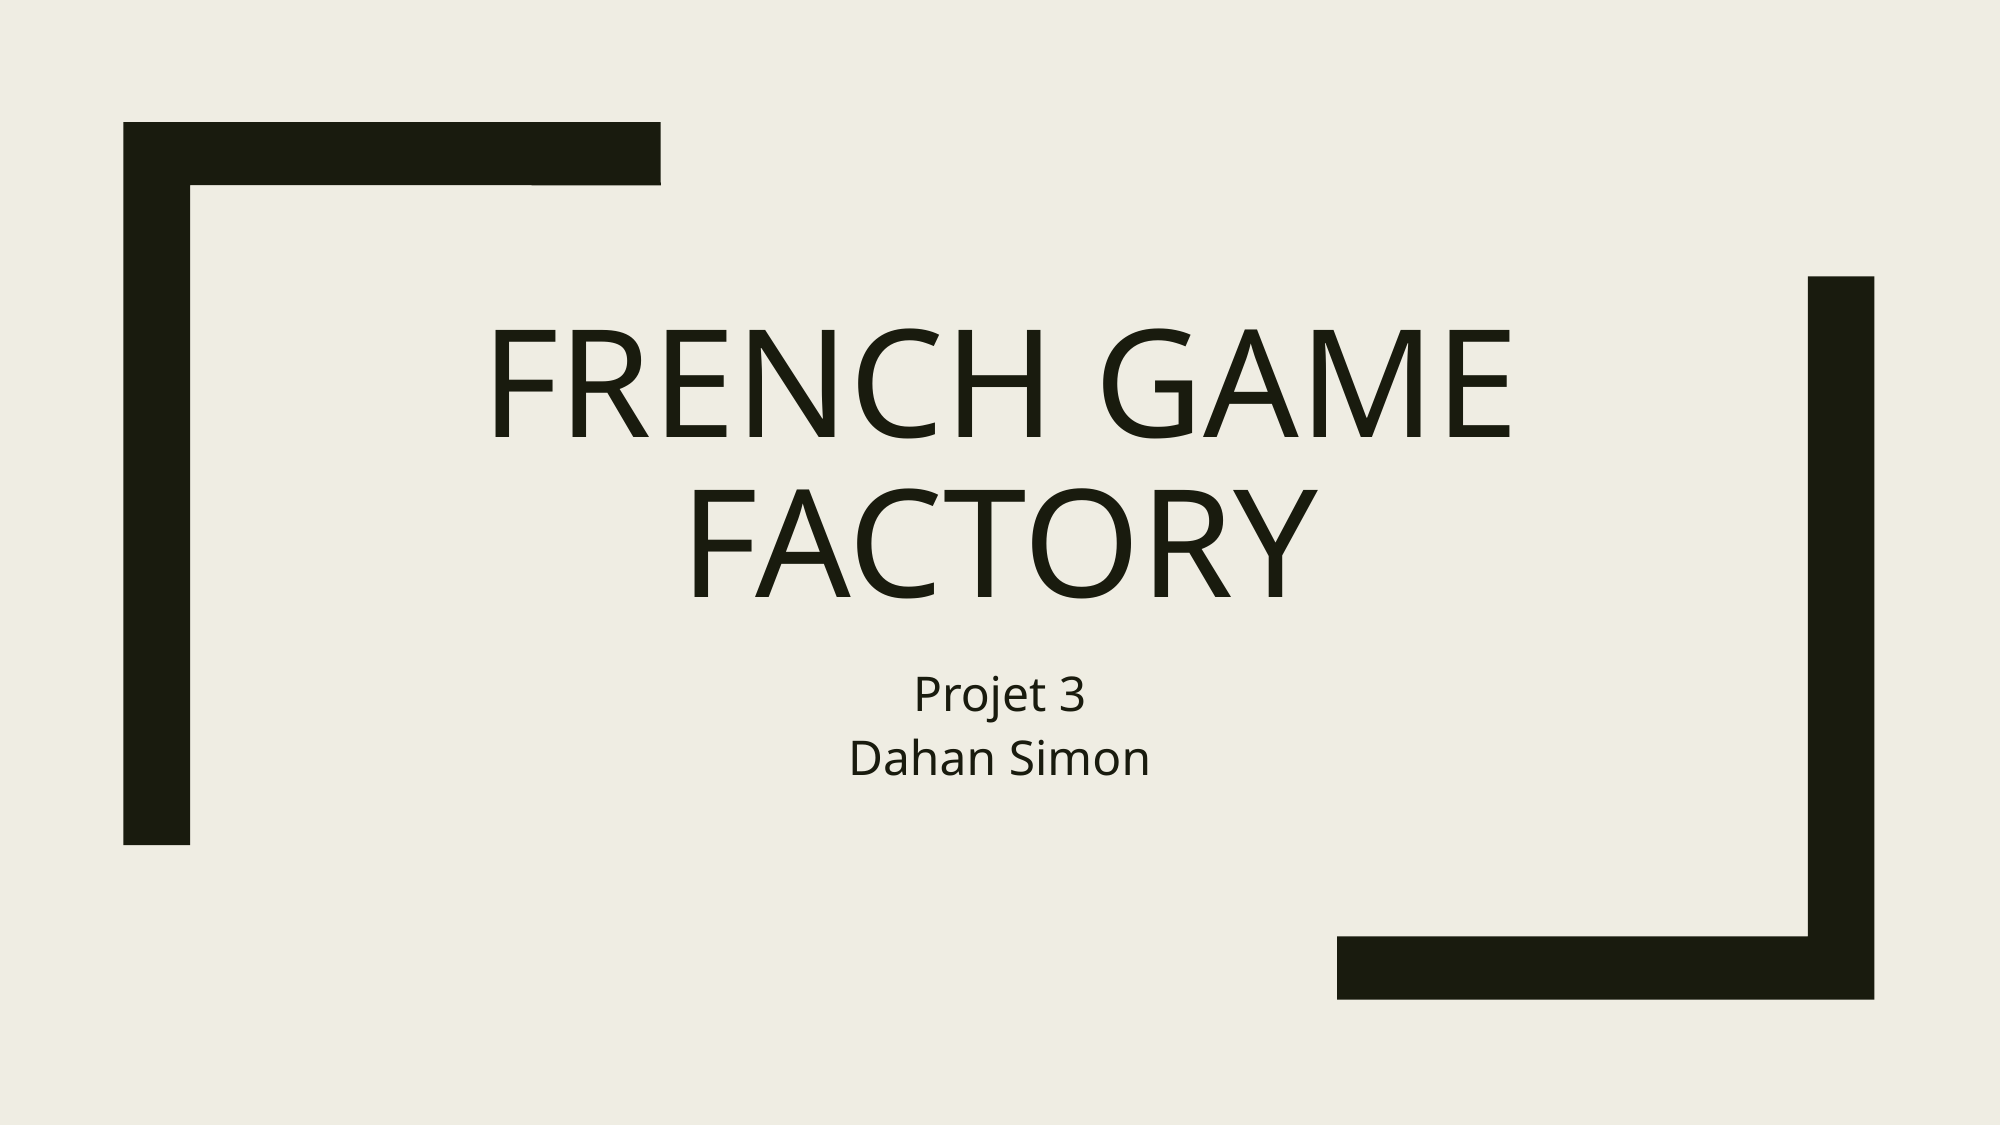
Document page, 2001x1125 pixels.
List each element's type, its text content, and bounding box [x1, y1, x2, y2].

subtitle Projet 3 Dahan Simon [439, 649, 1561, 828]
title French Game Factory [314, 293, 1686, 638]
